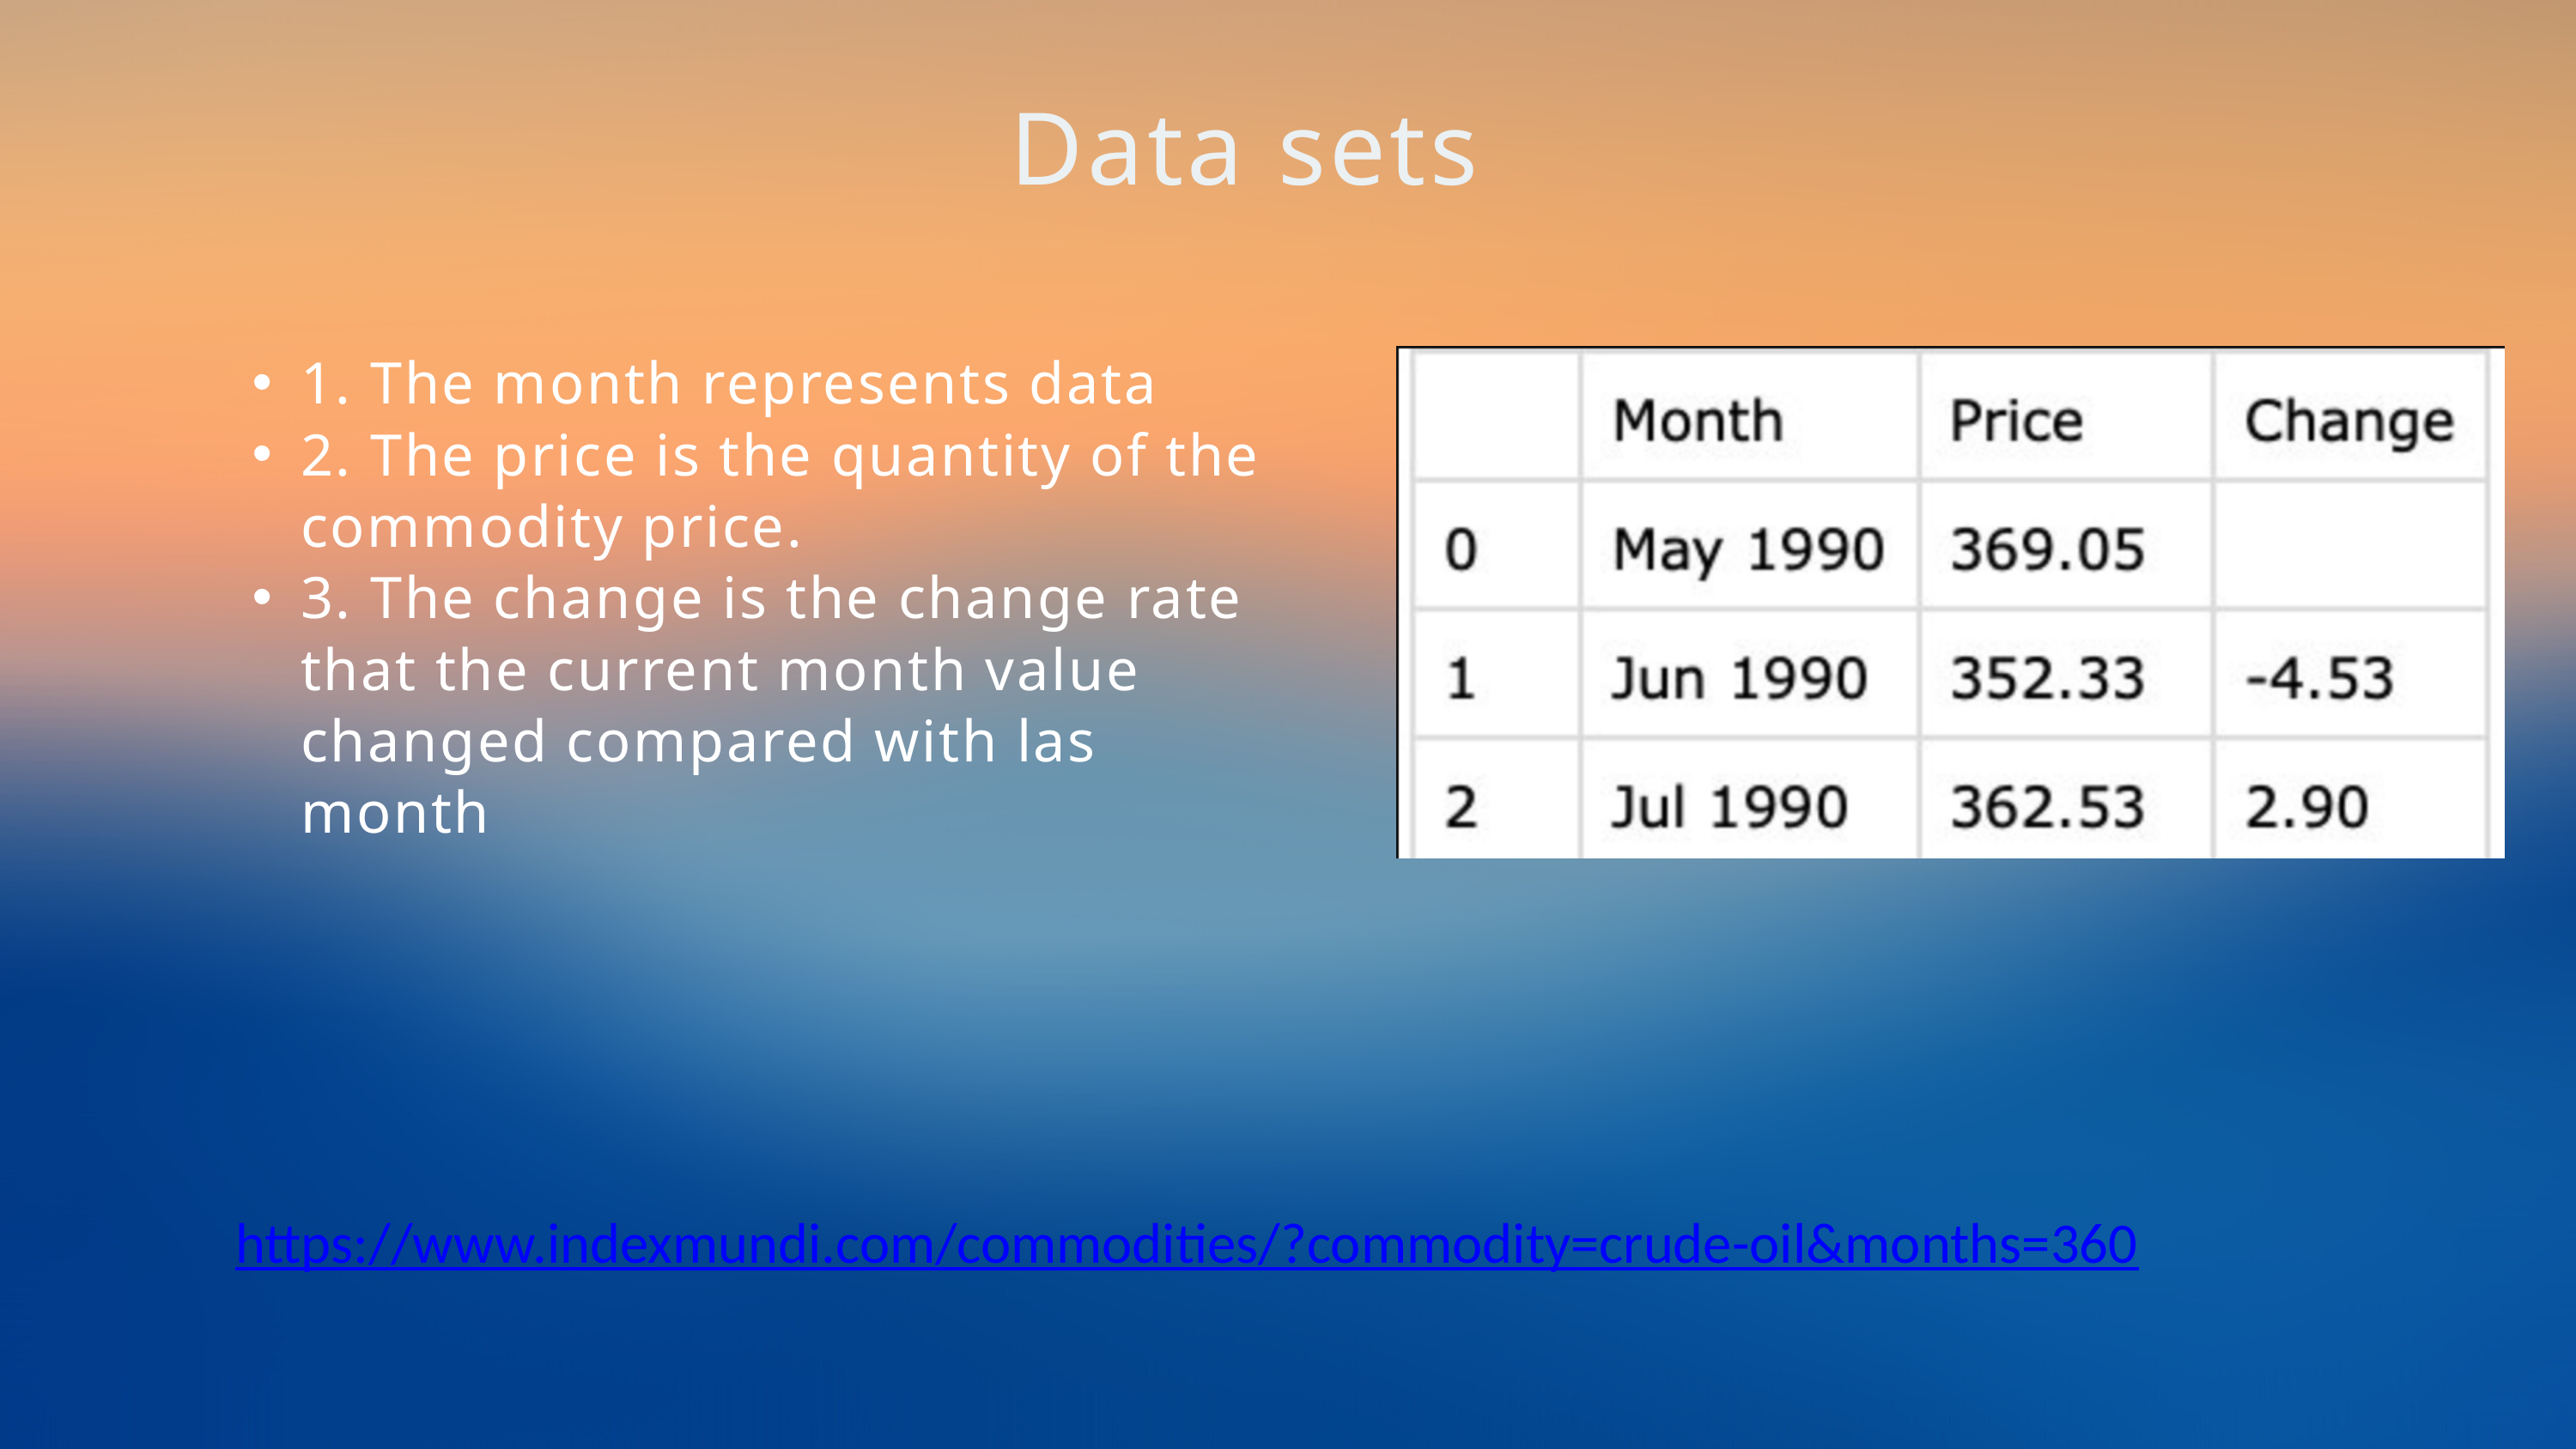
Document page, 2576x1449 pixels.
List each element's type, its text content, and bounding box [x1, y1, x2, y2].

text_box https://www.indexmundi.com/commodities/?commodity=crude-oil&months=360 [235, 1203, 2505, 1276]
picture [0, 0, 2576, 1449]
text_box 1. The month represents data 2. The price is the quantity of the commodity price. 3. The change is the change rate that the current month value changed compared with las month [203, 343, 1288, 846]
text_box Data sets [1010, 79, 2092, 205]
